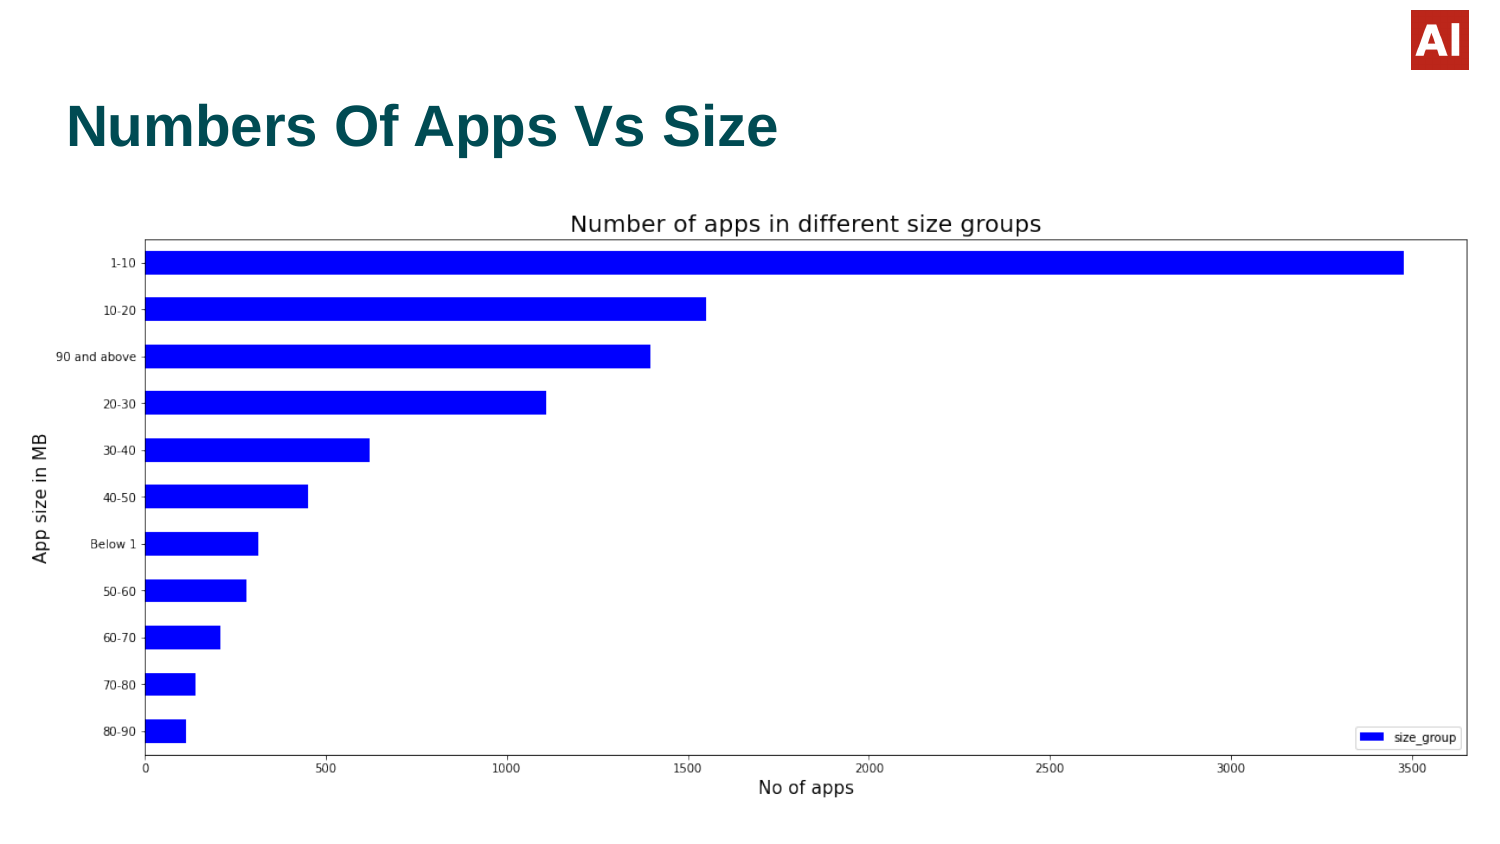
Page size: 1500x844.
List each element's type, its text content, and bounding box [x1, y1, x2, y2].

title Numbers Of Apps Vs Size [51, 72, 1449, 167]
picture [1411, 10, 1469, 70]
picture [25, 206, 1475, 807]
